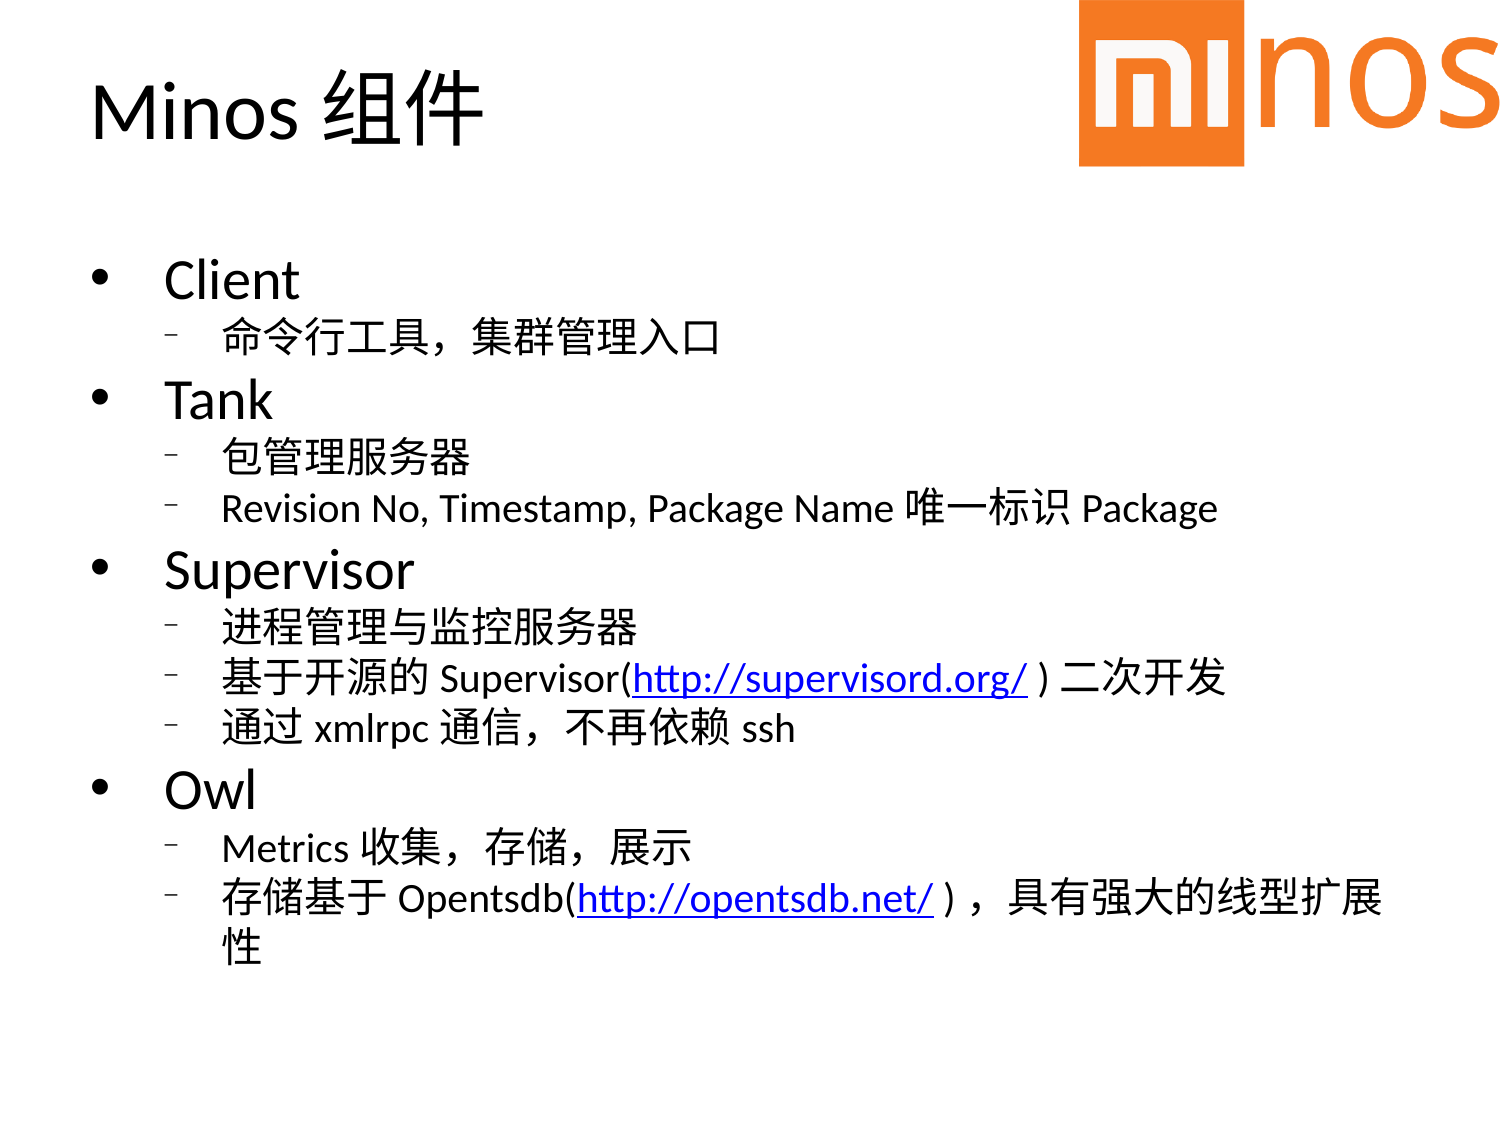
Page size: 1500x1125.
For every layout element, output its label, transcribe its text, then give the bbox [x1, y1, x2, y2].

text_box Client 命令行工具，集群管理入口 Tank 包管理服务器 Revision No, Timestamp, Package Name唯一标识Package Supervisor 进程管理与监控服务器 基于开源的Supervisor(http://supervisord.org/ )二次开发 通过xmlrpc通信，不再依赖ssh Owl Metrics收集，存储，展示 存储基于Opentsdb(http://opentsdb.net/ )，具有强大的线型扩展性 [74, 233, 1425, 1023]
text_box Minos组件 [74, 12, 1425, 200]
picture [1078, 0, 1500, 167]
